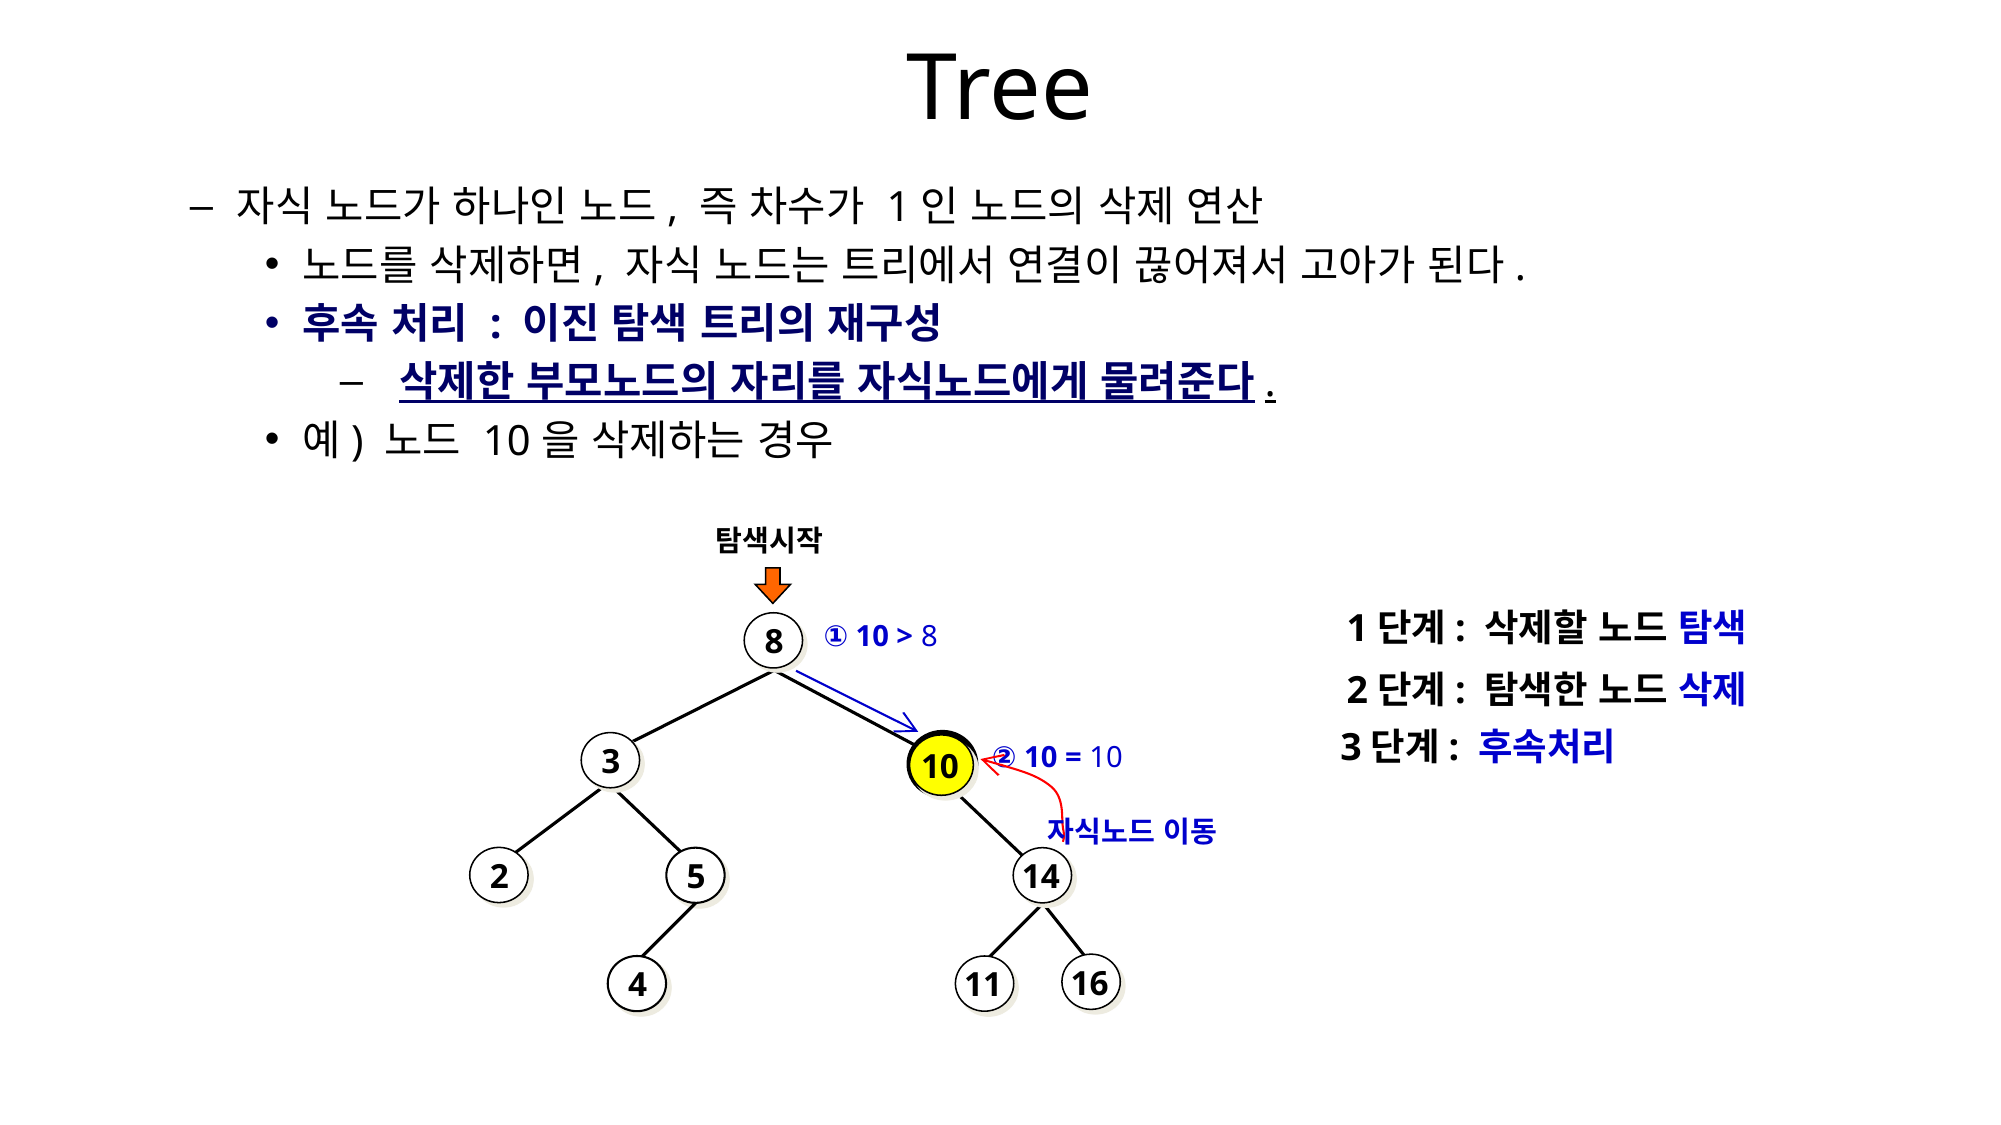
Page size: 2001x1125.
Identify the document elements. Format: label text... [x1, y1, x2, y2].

list 자식 노드가 하나인 노드, 즉 차수가 1인 노드의 삭제 연산 노드를 삭제하면, 자식 노드는 트리에서 연결이 끊어져서 고아가 된다. 후속 처리 : 이진 탐색 트리의 재구성 삭제한 부모노드의 자리를 자식노드에게 물려준다. 예) 노드 10을 삭제하는 경우 [99, 172, 1900, 1024]
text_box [511, 784, 685, 856]
text_box 2 [469, 847, 529, 903]
title Tree [99, 19, 1900, 147]
text_box ① 10 > 8 [808, 610, 961, 661]
text_box 3단계: 후속처리 [1325, 715, 1631, 776]
text_box 10 [909, 734, 974, 796]
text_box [622, 670, 931, 754]
text_box 3 [581, 732, 640, 782]
text_box 2단계: 탐색한 노드 삭제 [1331, 658, 1763, 719]
text_box 4 [607, 955, 667, 1012]
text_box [694, 514, 854, 604]
text_box 5 [666, 847, 725, 903]
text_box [980, 758, 1227, 858]
text_box 1단계: 삭제할 노드 탐색 [1331, 596, 1763, 656]
text_box 8 [744, 612, 803, 668]
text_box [955, 847, 1121, 1012]
text_box ② 10 = 10 [977, 731, 1146, 760]
